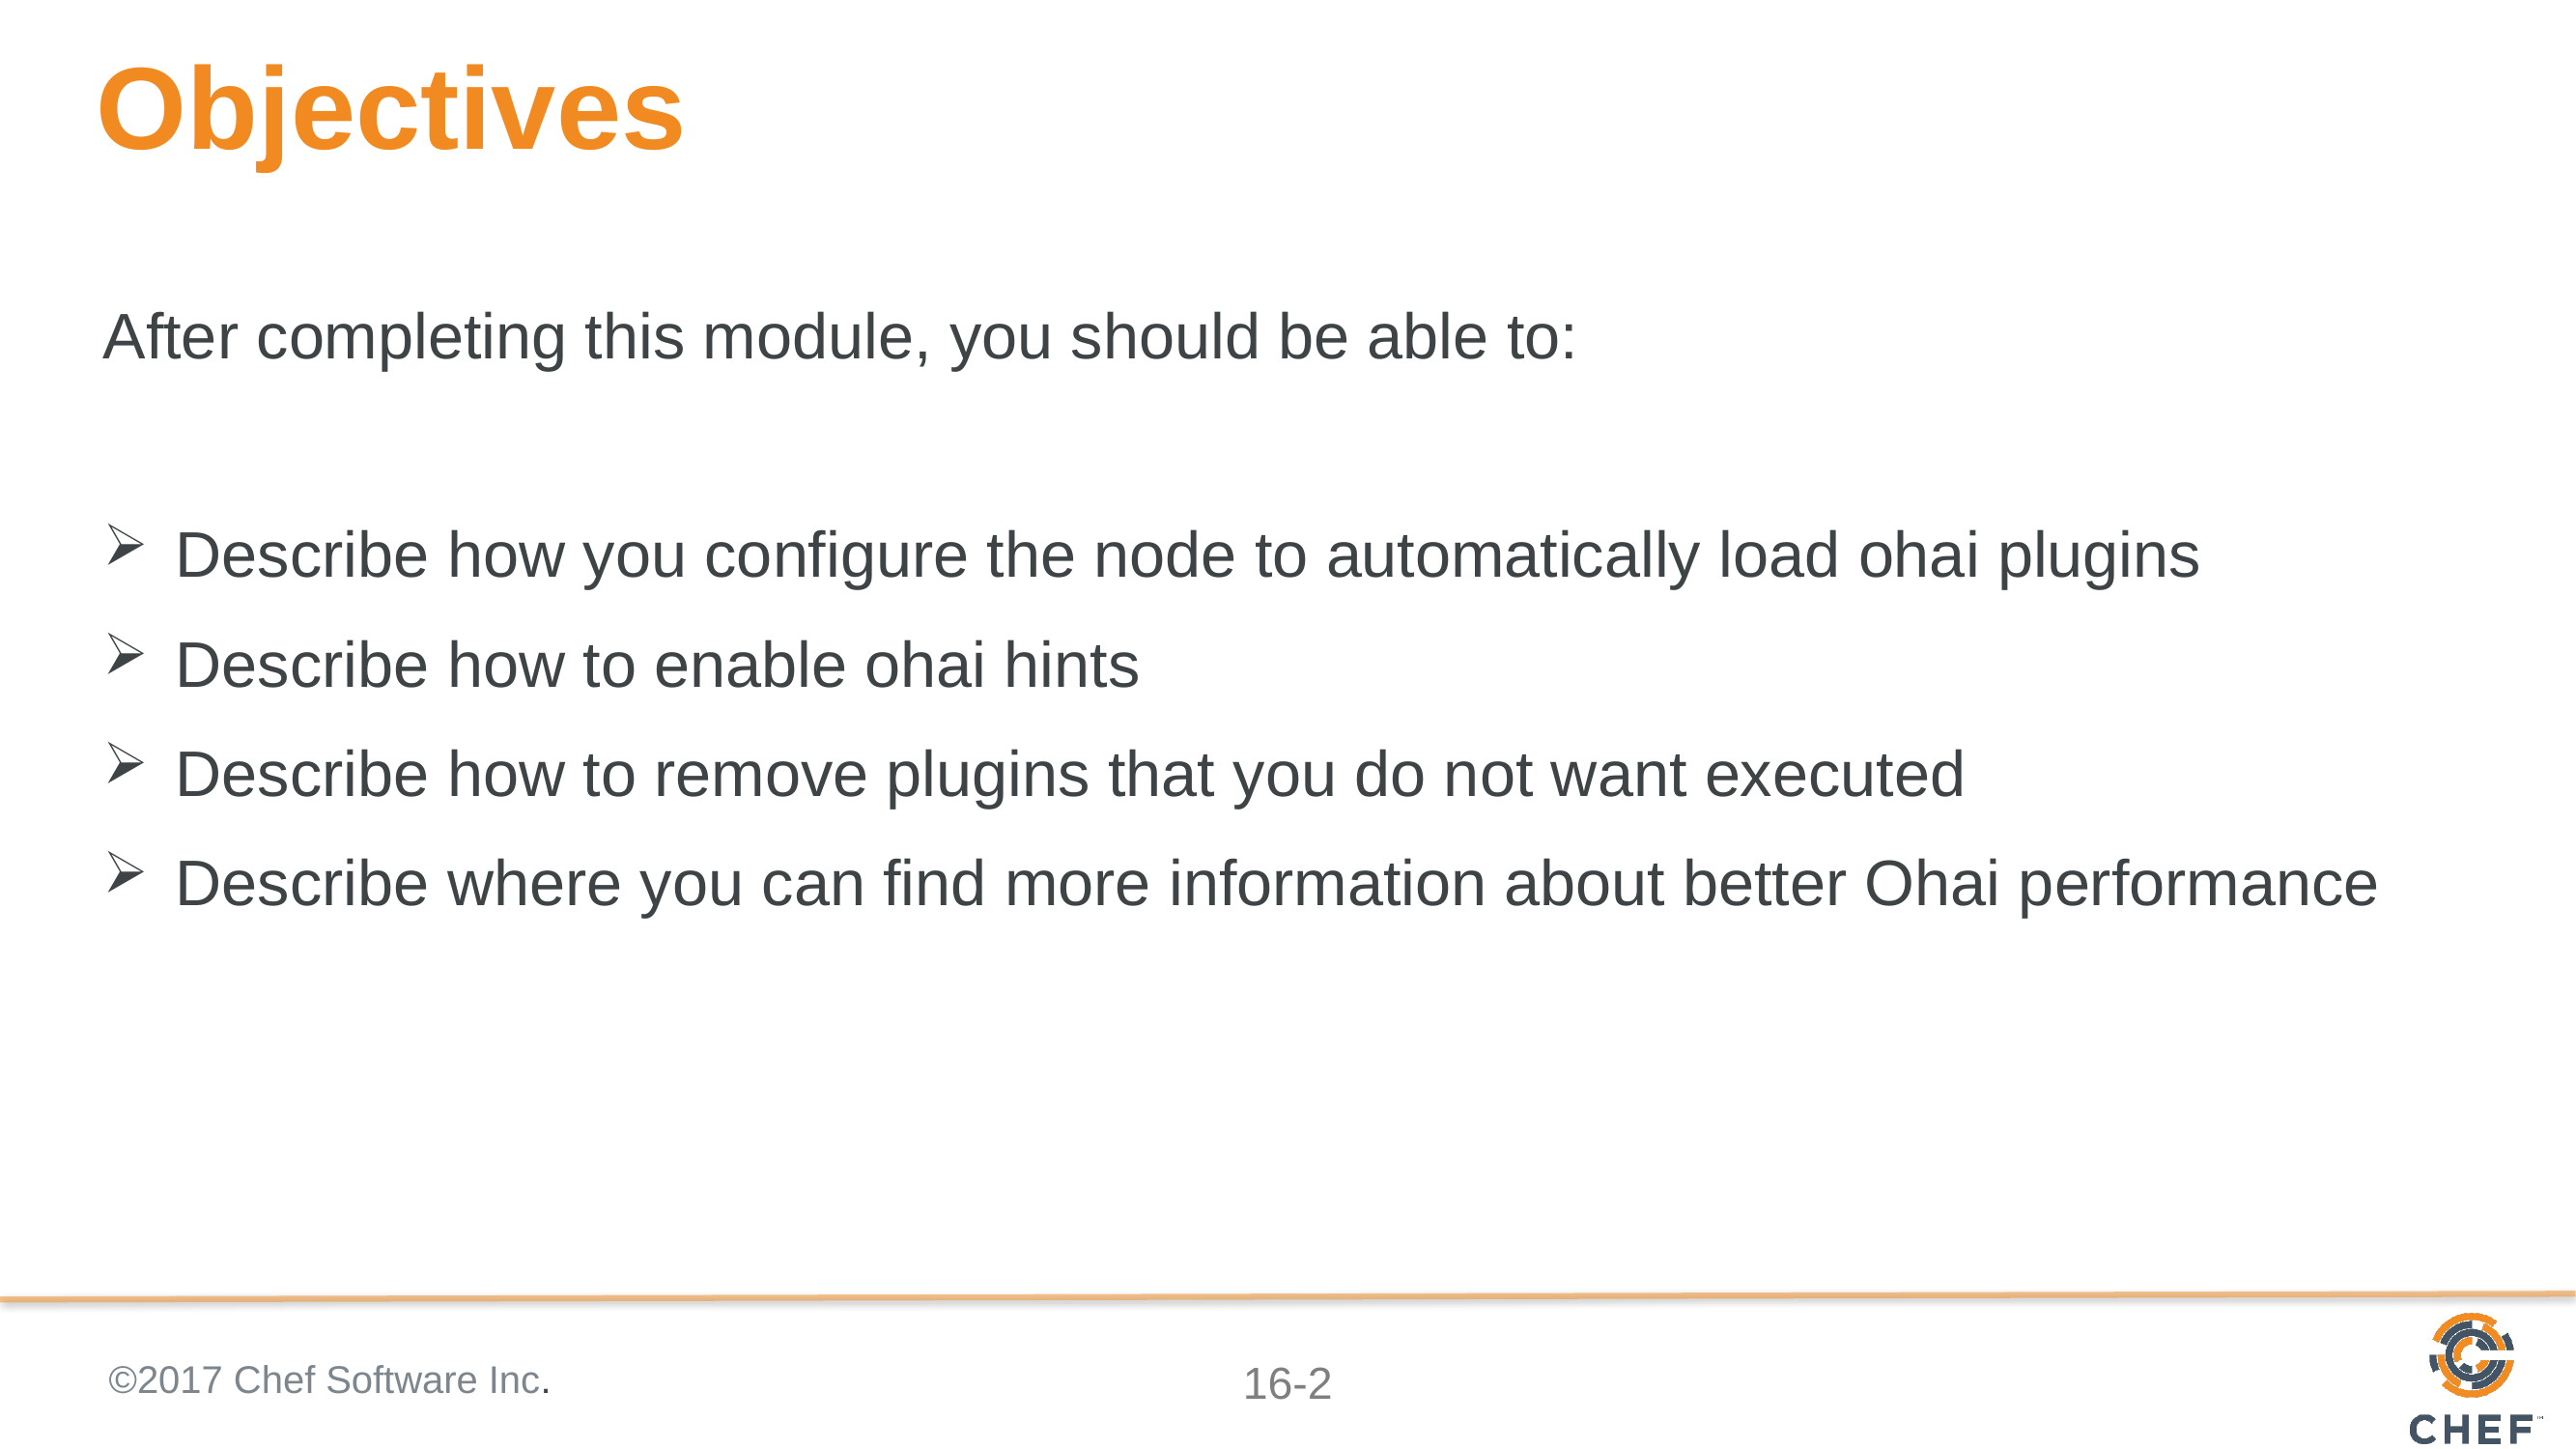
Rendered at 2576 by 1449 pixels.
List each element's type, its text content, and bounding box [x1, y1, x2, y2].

picture [2399, 1297, 2551, 1449]
title Objectives [96, 48, 2463, 180]
list After completing this module, you should be able to: Describe how you configure the node to automatically load ohai plugins Describe how to enable ohai hints Describe how to remove plugins that you do not want executed Describe where you can find more information about better Ohai performance [102, 294, 2464, 1142]
